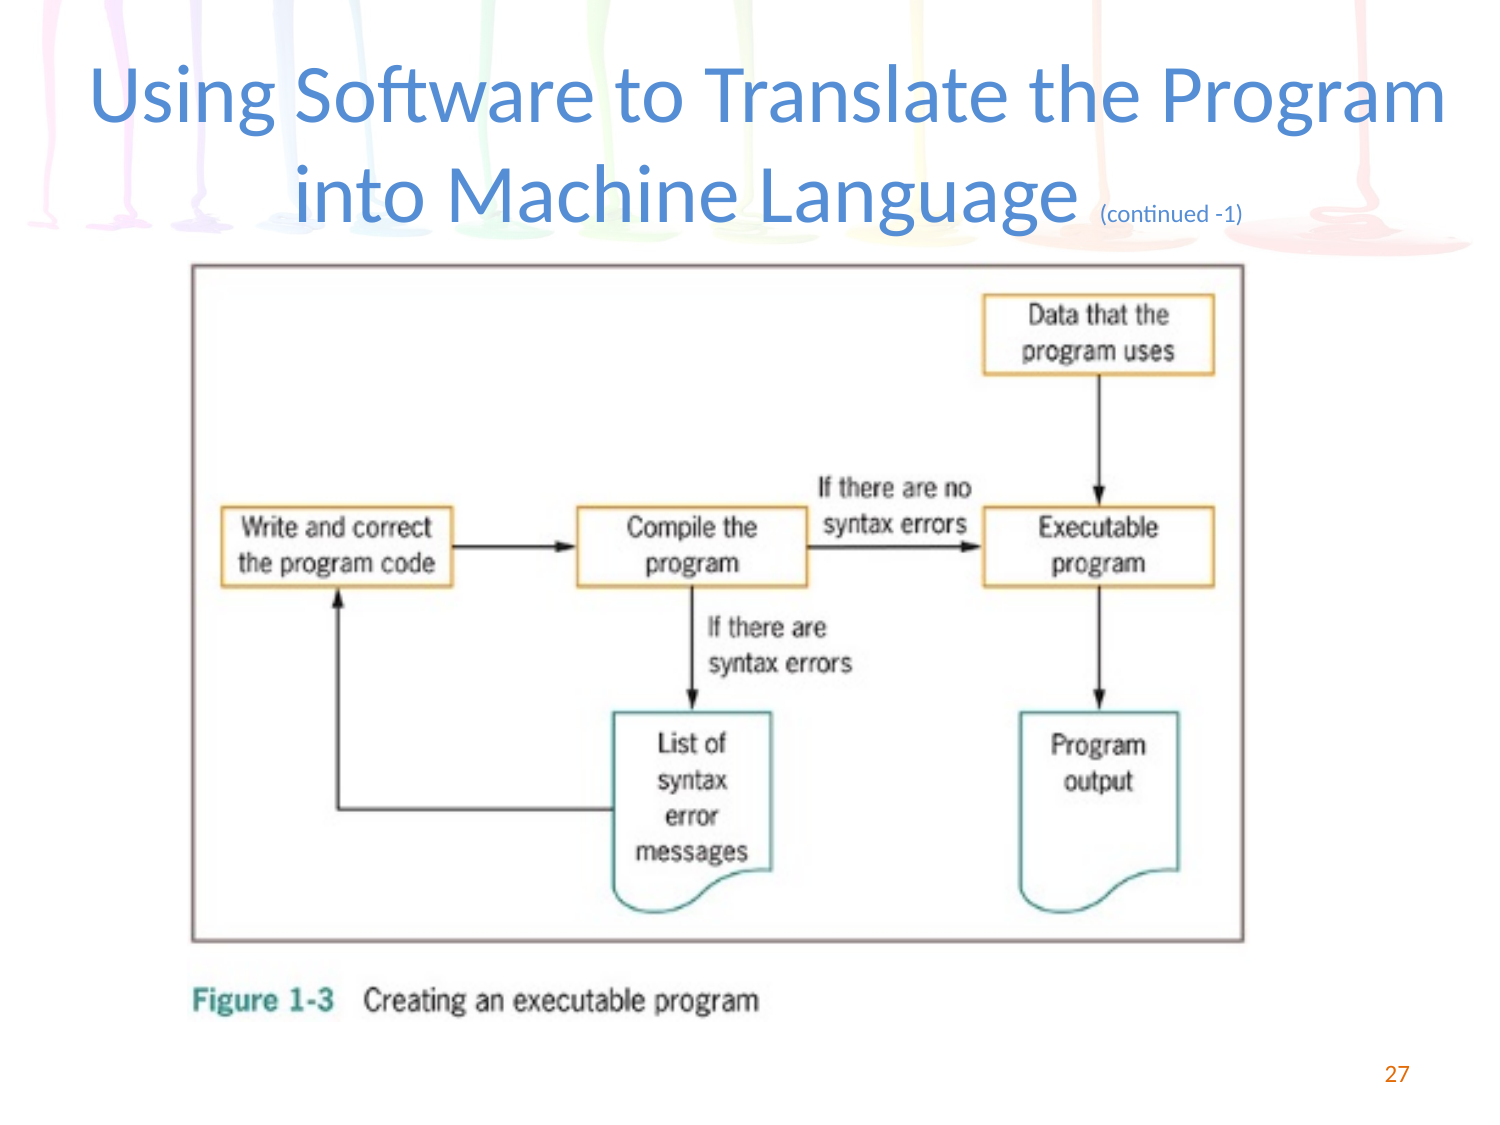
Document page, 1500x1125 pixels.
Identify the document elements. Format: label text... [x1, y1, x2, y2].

picture [0, 0, 1500, 263]
slide_number 27 [1074, 1042, 1425, 1103]
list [187, 260, 1251, 1022]
title Using Software to Translate the Program into Machine Language (continued -1) [37, 45, 1500, 233]
